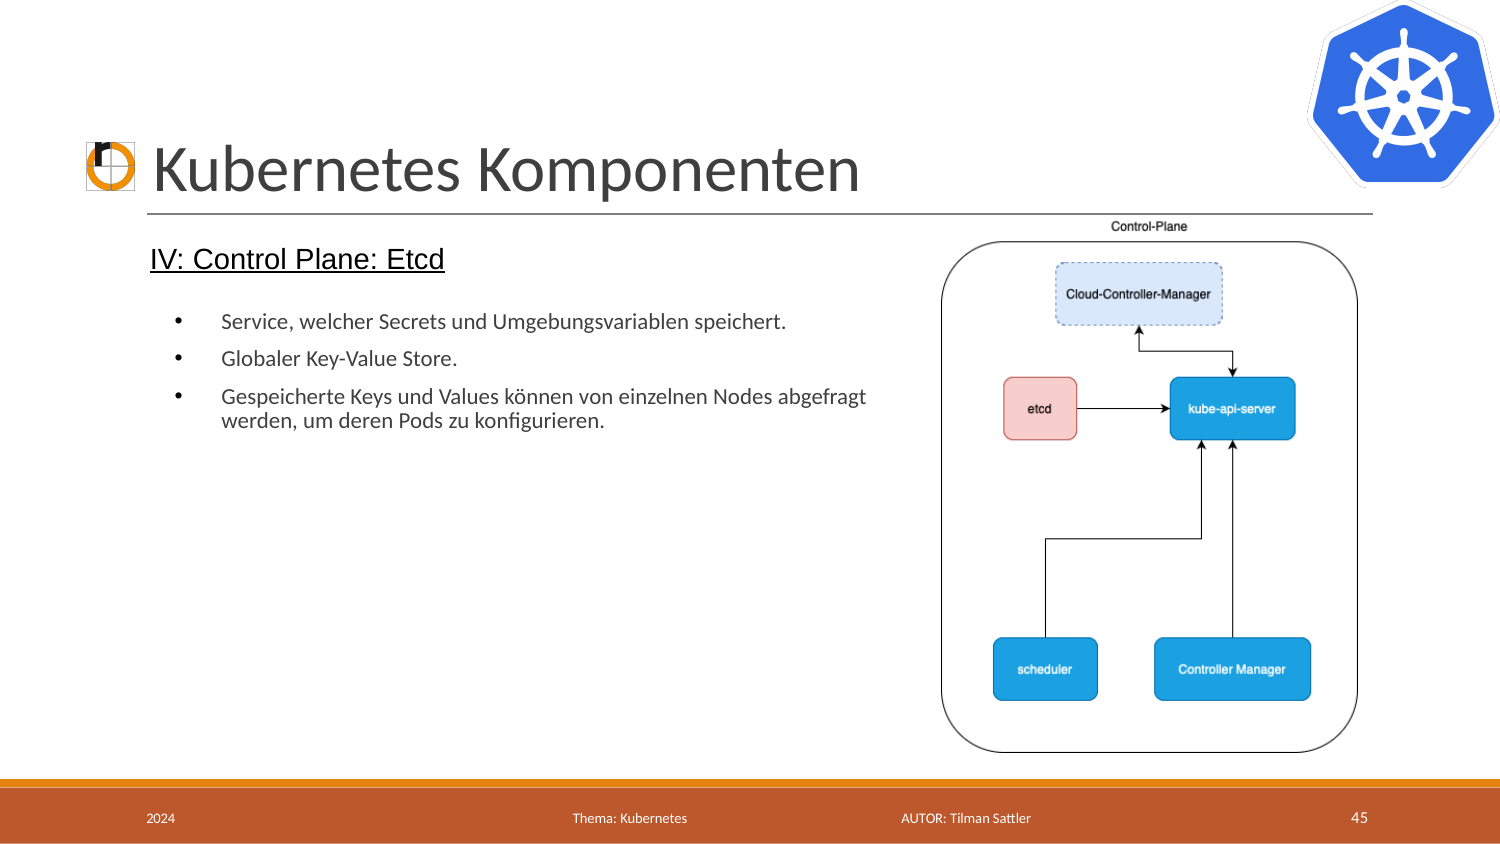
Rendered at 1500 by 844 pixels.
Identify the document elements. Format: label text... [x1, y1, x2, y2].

slide_number 2024 [135, 794, 440, 840]
picture [941, 210, 1359, 753]
list Service, welcher Secrets und Umgebungsvariablen speichert. Globaler Key-Value Store. Gespeicherte Keys und Values können von einzelnen Nodes abgefragt werden, um deren Pods zu konfigurieren. [135, 304, 896, 723]
picture [83, 141, 136, 191]
picture [1307, 0, 1500, 188]
title Kubernetes Komponenten [141, 32, 1380, 211]
text_box IV: Control Plane: Etcd [135, 233, 633, 283]
slide_number 45 [1218, 794, 1380, 840]
footer Thema: Kubernetes AUTOR: Tilman Sattler [453, 794, 1152, 840]
